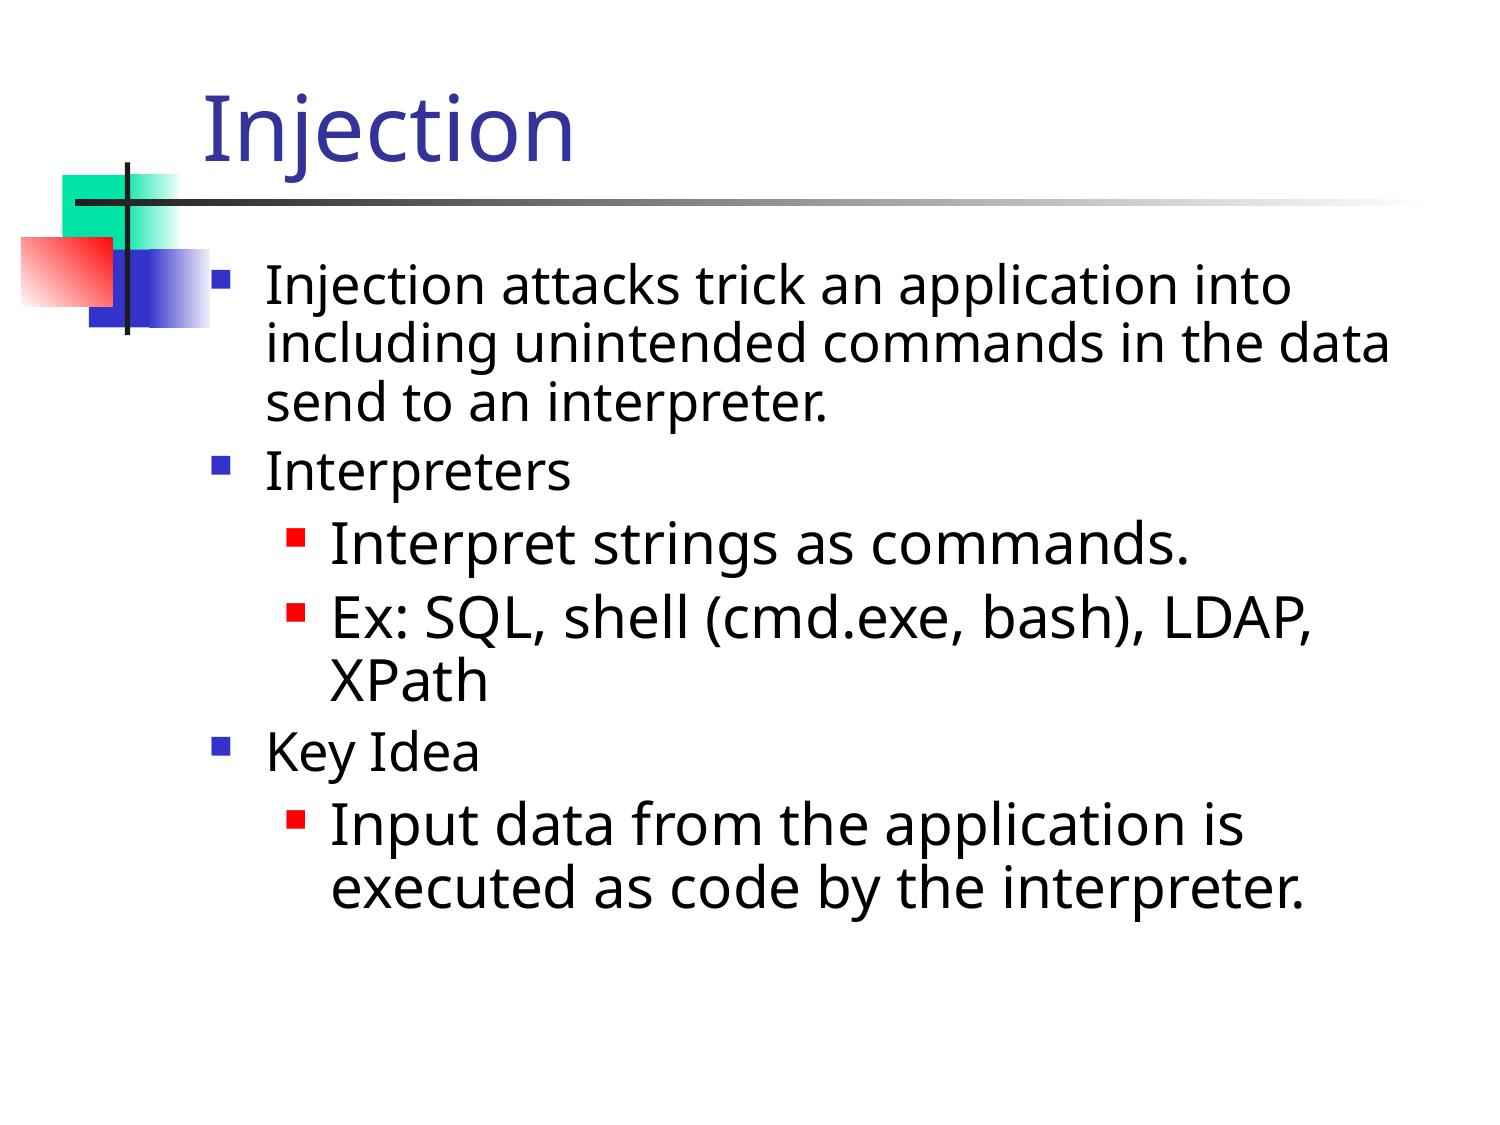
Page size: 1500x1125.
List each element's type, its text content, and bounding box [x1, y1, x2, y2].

list Injection attacks trick an application into including unintended commands in the data send to an interpreter. Interpreters Interpret strings as commands. Ex: SQL, shell (cmd.exe, bash), LDAP, XPath Key Idea Input data from the application is executed as code by the interpreter. [193, 249, 1470, 1007]
title Injection [187, 0, 1467, 188]
